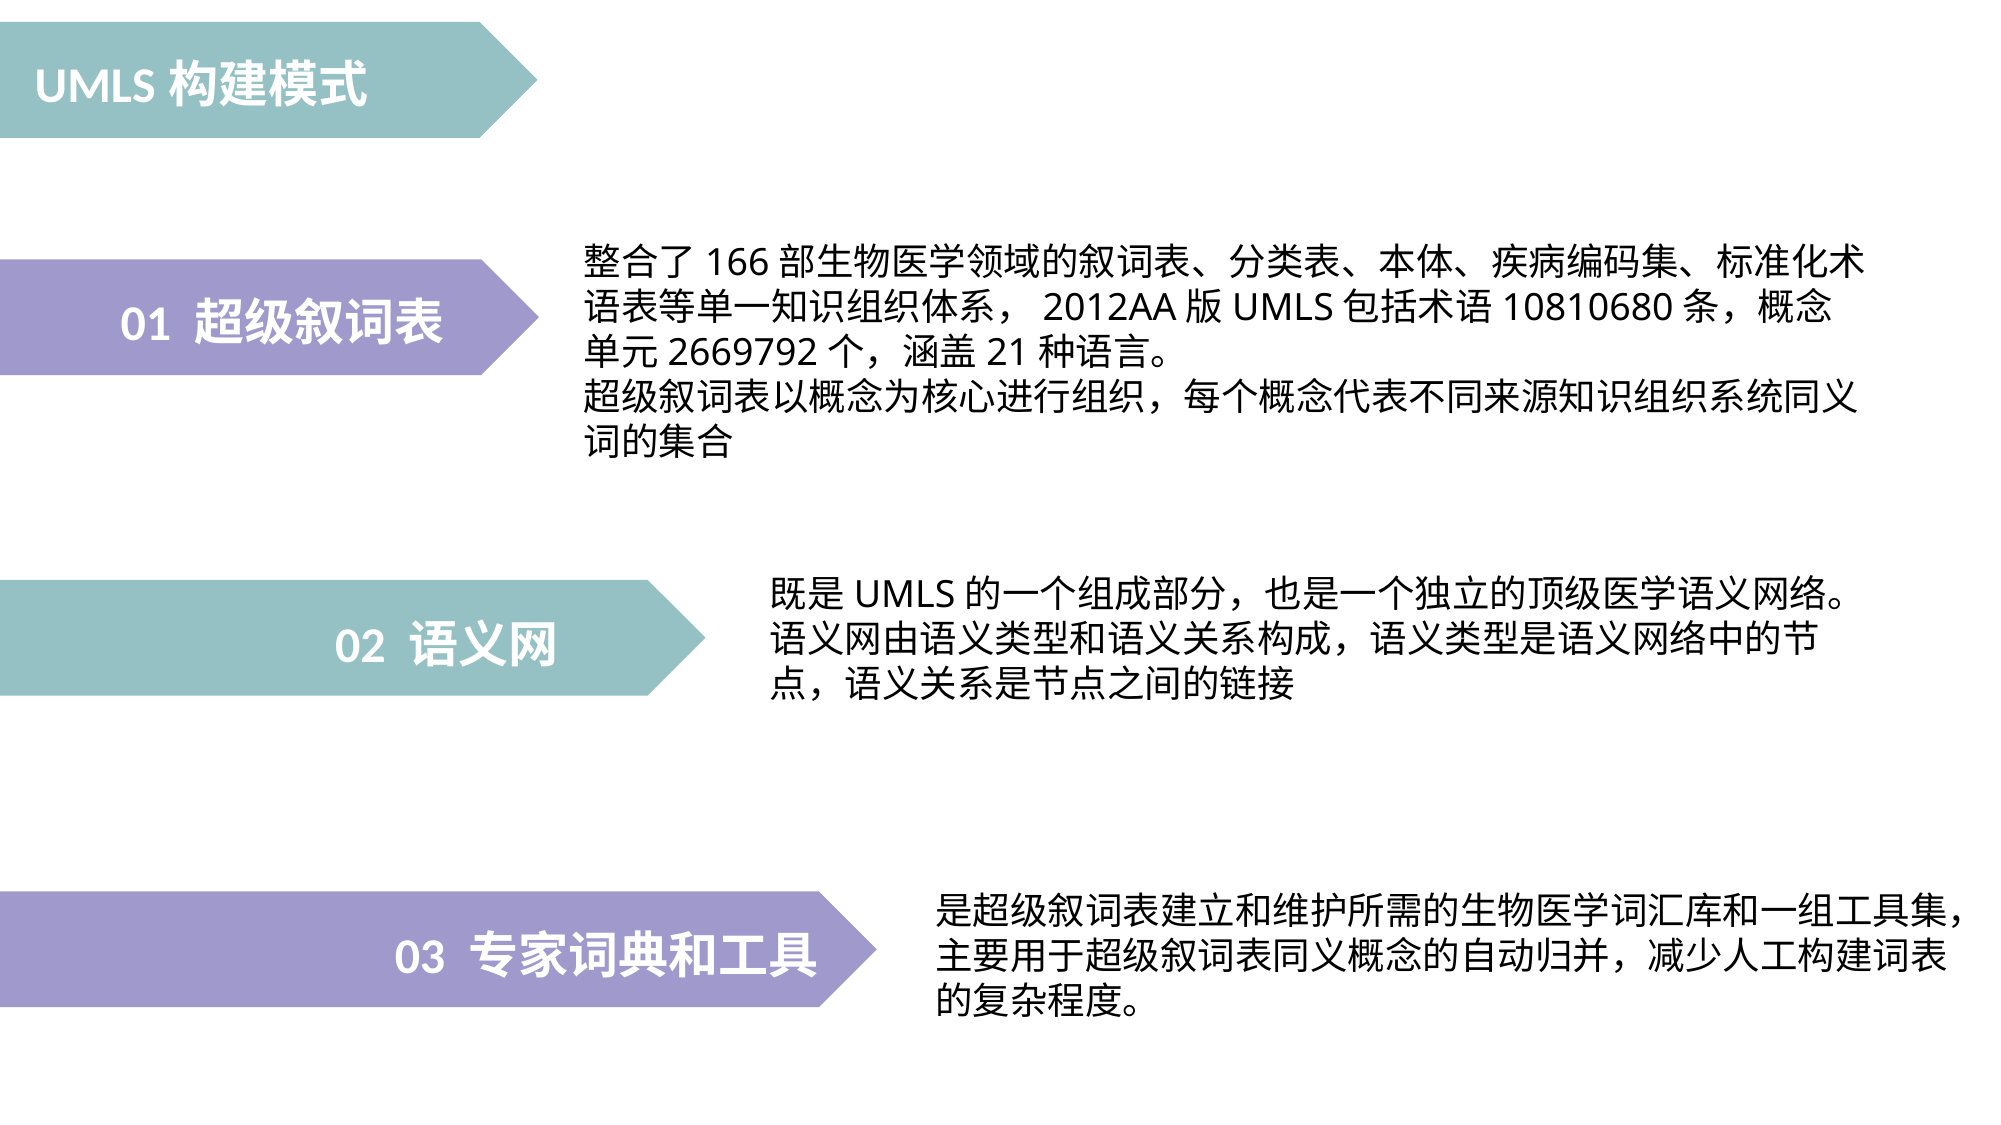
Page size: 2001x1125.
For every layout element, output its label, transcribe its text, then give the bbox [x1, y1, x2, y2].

text_box 整合了166部生物医学领域的叙词表、分类表、本体、疾病编码集、标准化术语表等单一知识组织体系，2012AA版UMLS包括术语10810680条，概念单元2669792个，涵盖21种语言。 超级叙词表以概念为核心进行组织，每个概念代表不同来源知识组织系统同义词的集合 [568, 230, 1882, 470]
text_box [0, 578, 707, 697]
text_box [0, 20, 539, 139]
text_box 既是UMLS的一个组成部分，也是一个独立的顶级医学语义网络。语义网由语义类型和语义关系构成，语义类型是语义网络中的节点，语义关系是节点之间的链接 [755, 562, 1870, 713]
text_box 02 语义网 [320, 604, 574, 740]
text_box UMLS构建模式 [19, 44, 383, 120]
text_box 是超级叙词表建立和维护所需的生物医学词汇库和一组工具集，主要用于超级叙词表同义概念的自动归并，减少人工构建词表的复杂程度。 [920, 879, 2000, 1030]
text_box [0, 259, 539, 420]
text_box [0, 891, 877, 1008]
